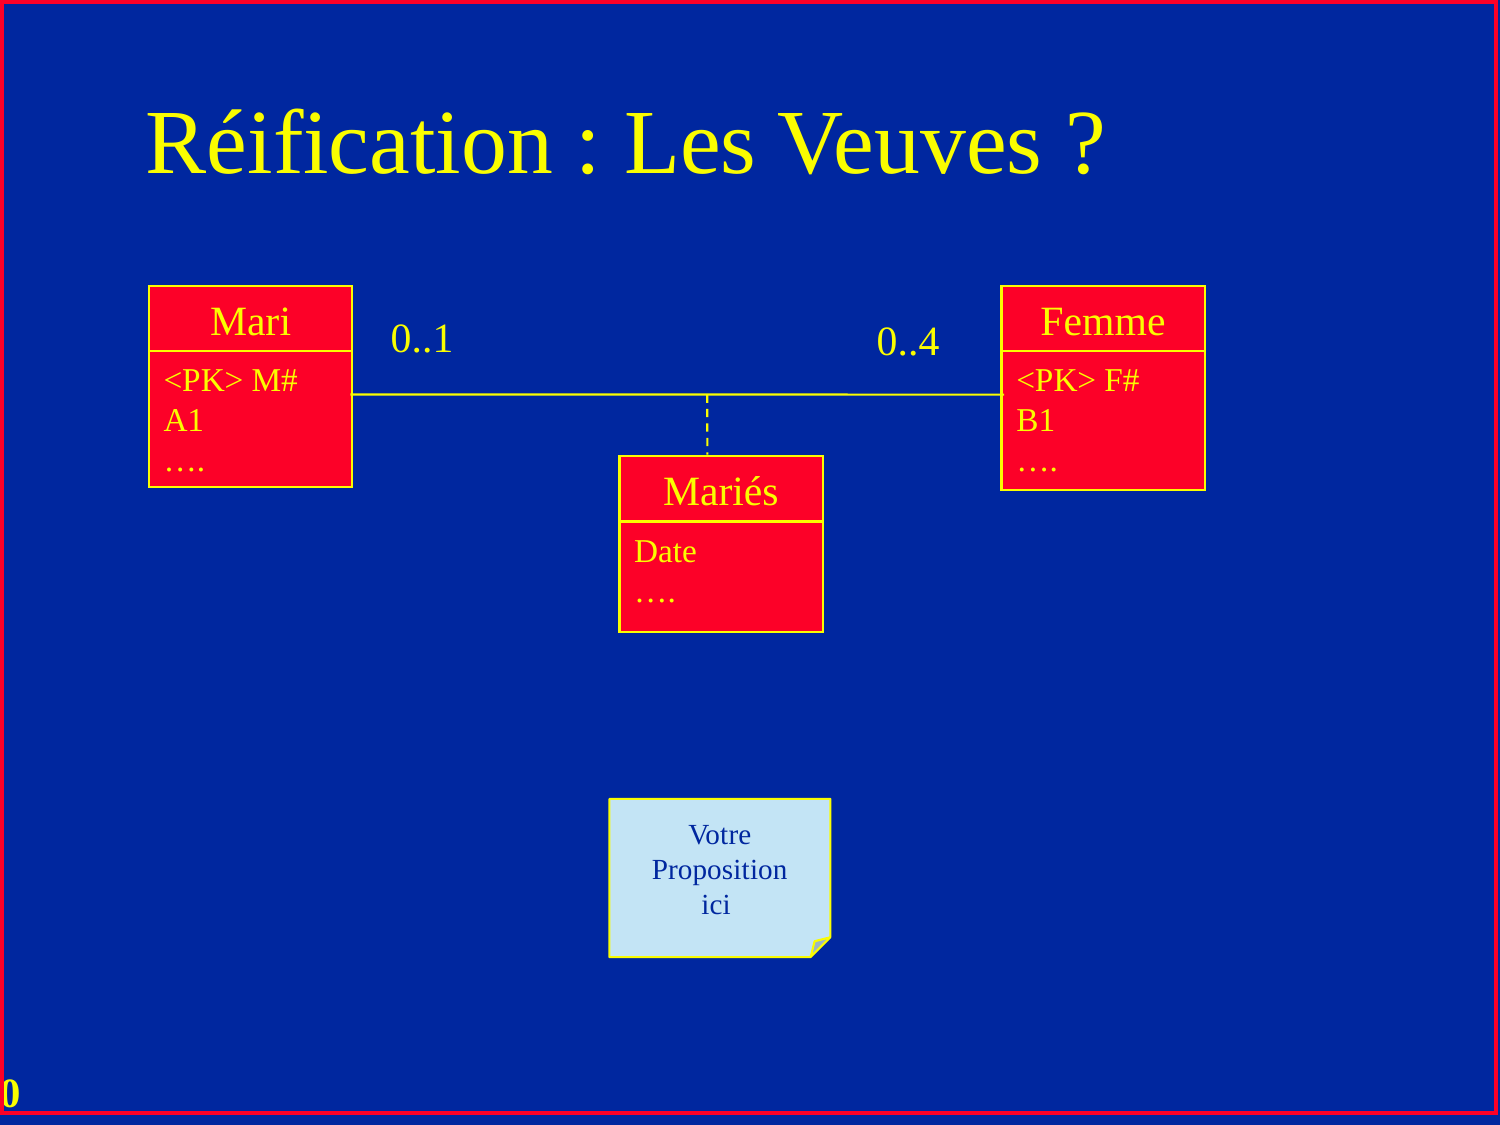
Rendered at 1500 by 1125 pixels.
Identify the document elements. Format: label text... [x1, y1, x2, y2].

text_box <PK> F# B1 …. [1001, 351, 1205, 491]
text_box <PK> M# A1 …. [148, 351, 352, 487]
title Réification : Les Veuves ? [130, 42, 1407, 232]
text_box 0..1 [375, 303, 484, 368]
text_box Mariés [619, 456, 823, 521]
text_box Votre Proposition ici [609, 798, 831, 958]
text_box Date …. [619, 521, 823, 632]
text_box Mari [148, 285, 352, 351]
text_box 0..4 [861, 306, 976, 371]
text_box Femme [1001, 285, 1205, 351]
